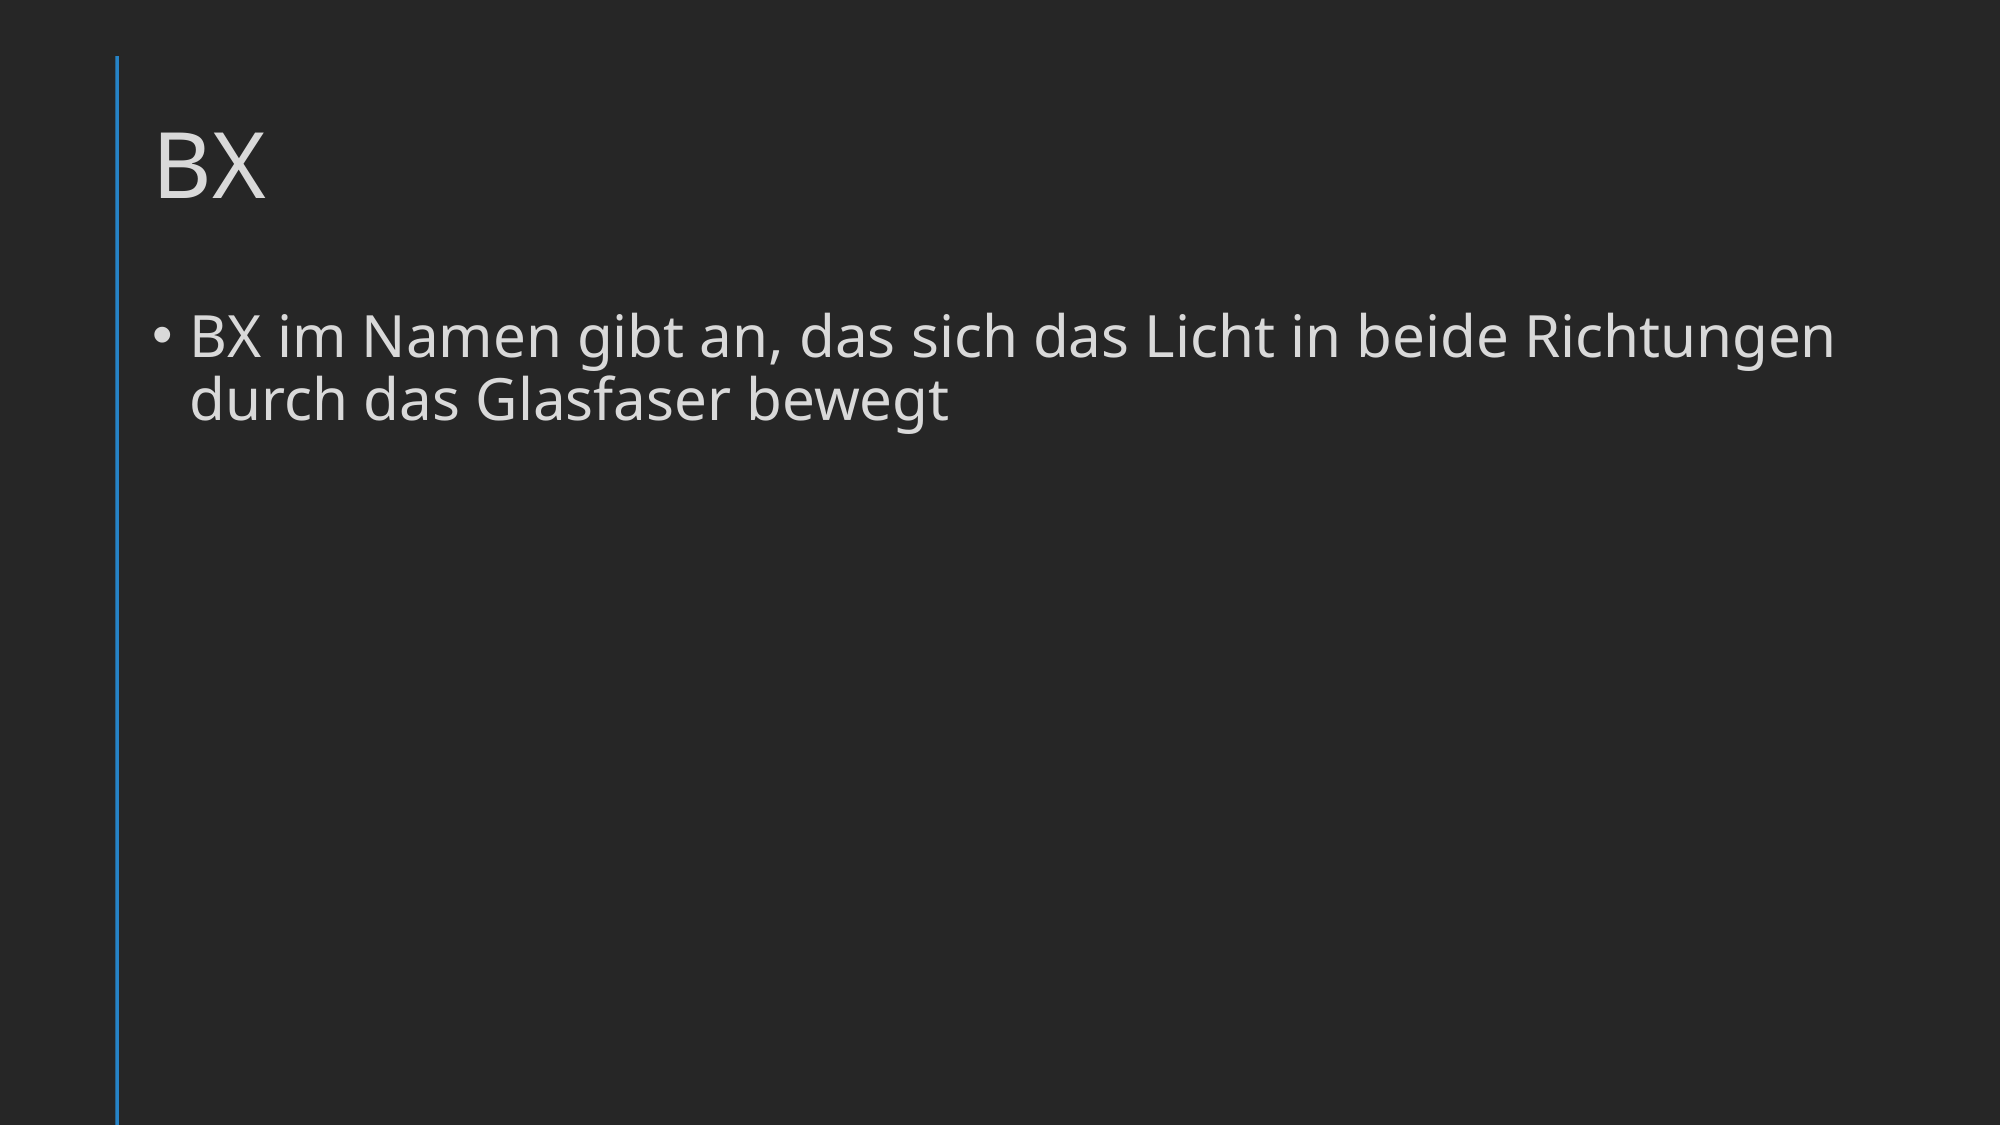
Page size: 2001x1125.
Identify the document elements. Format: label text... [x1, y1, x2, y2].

title BX [137, 59, 1863, 278]
list BX im Namen gibt an, das sich das Licht in beide Richtungen durch das Glasfaser bewegt [137, 299, 1863, 1014]
